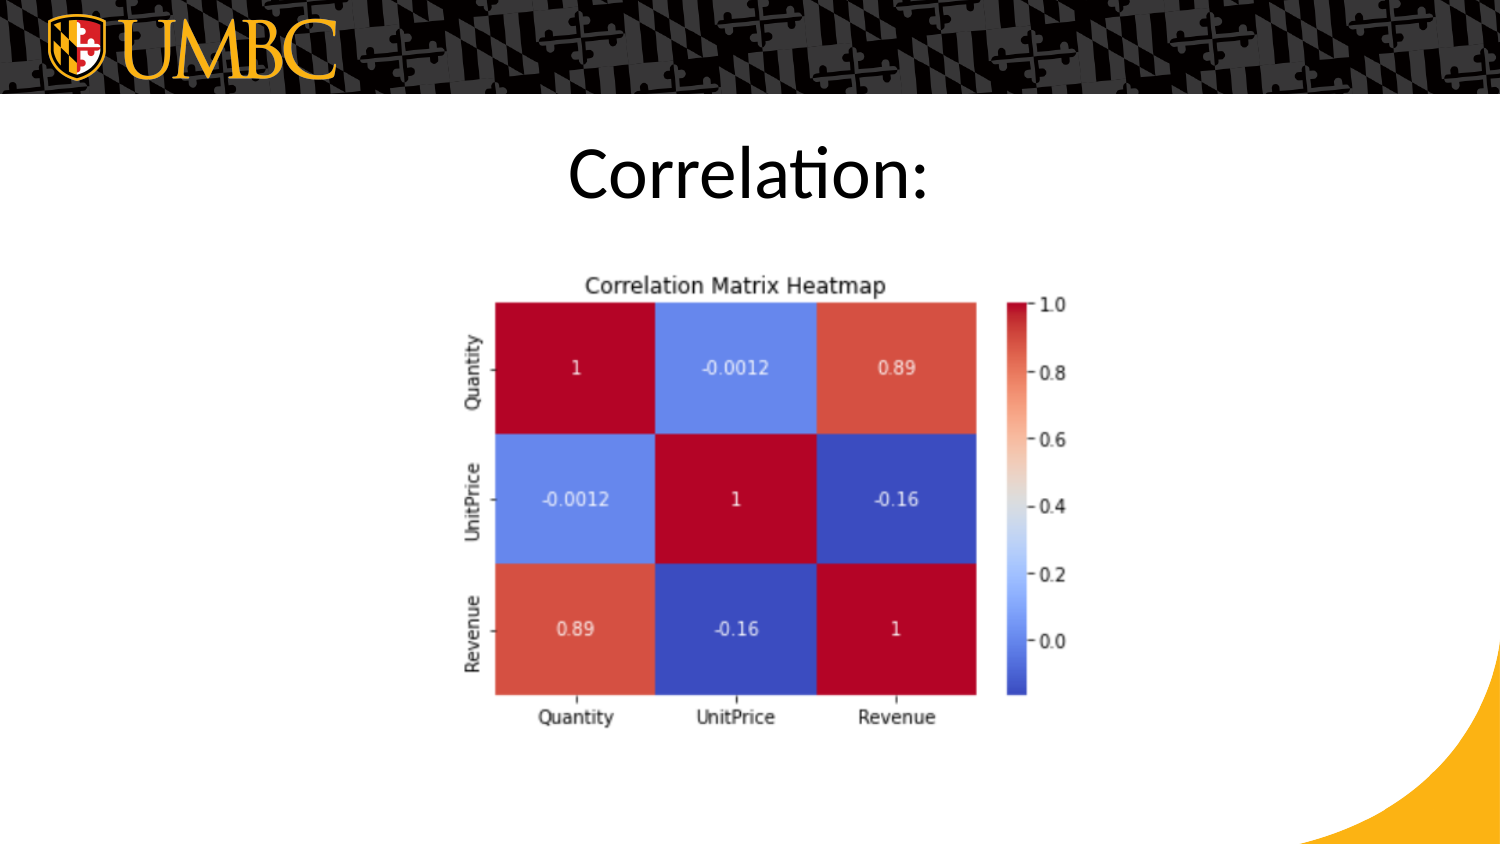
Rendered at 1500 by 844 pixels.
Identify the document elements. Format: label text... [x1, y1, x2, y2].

picture [1299, 639, 1500, 844]
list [372, 263, 1128, 754]
picture [0, 0, 1500, 94]
title Correlation: [75, 115, 1425, 221]
